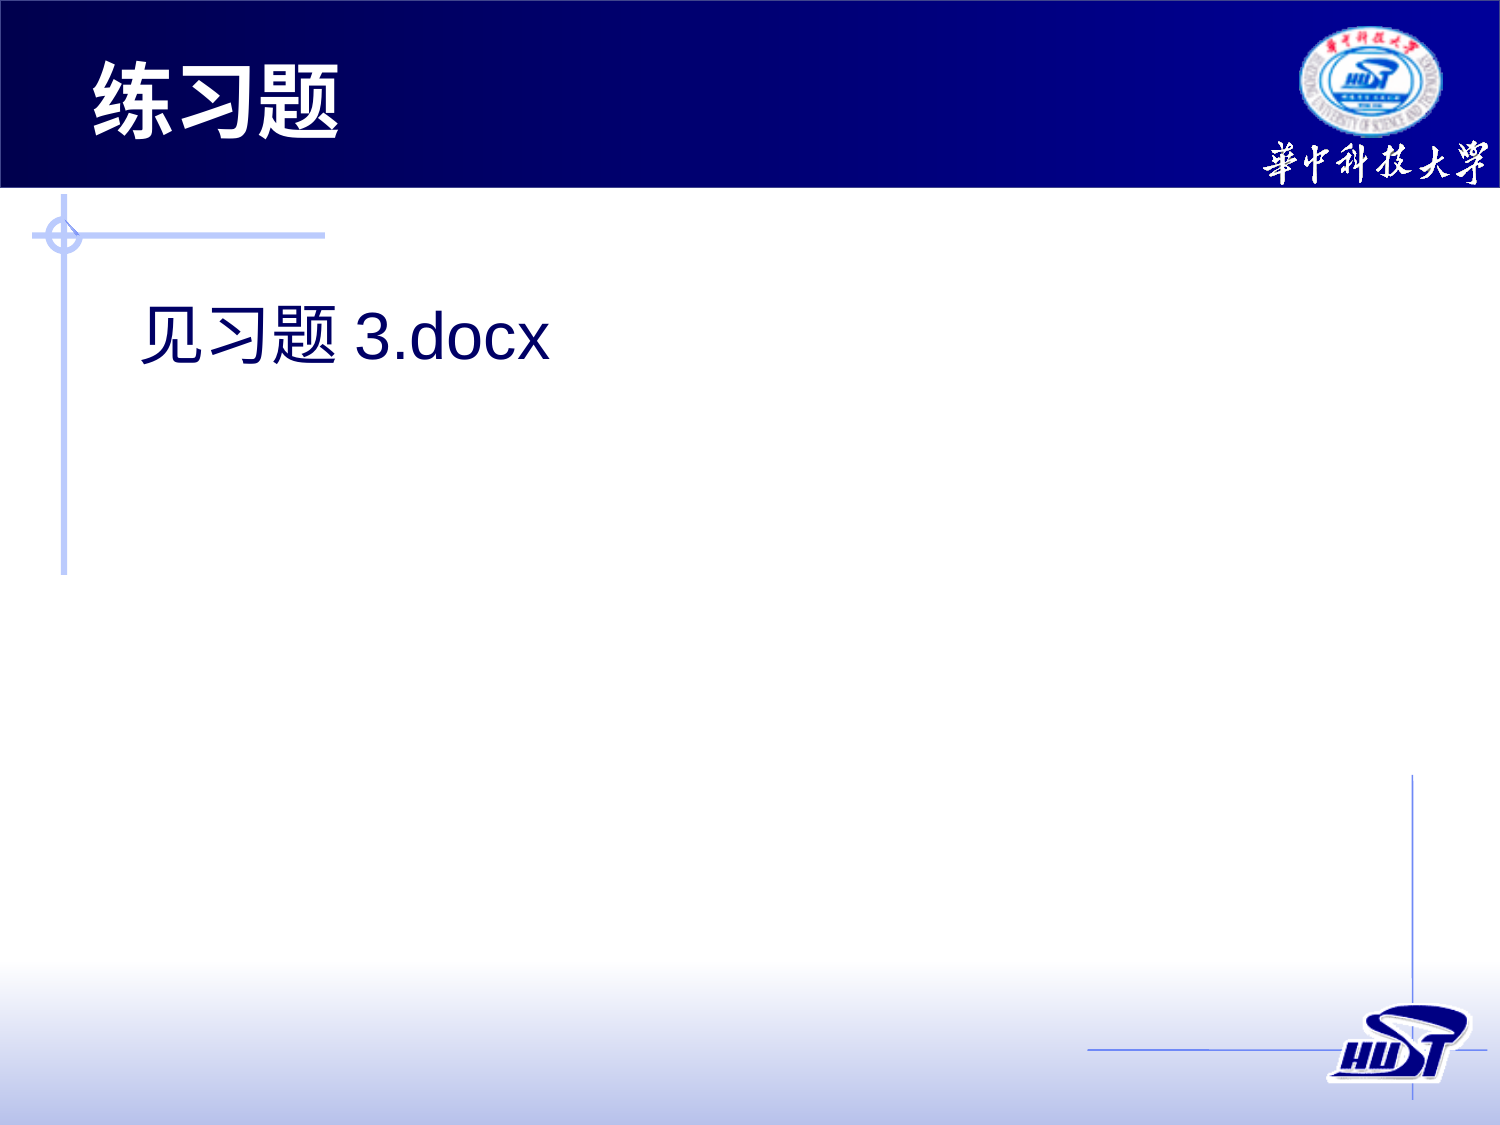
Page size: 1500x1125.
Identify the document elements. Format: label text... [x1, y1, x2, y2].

picture [1352, 26, 1443, 138]
picture [1262, 140, 1488, 185]
list 见习题3.docx [62, 285, 1438, 884]
title 练习题 [76, 18, 1352, 157]
